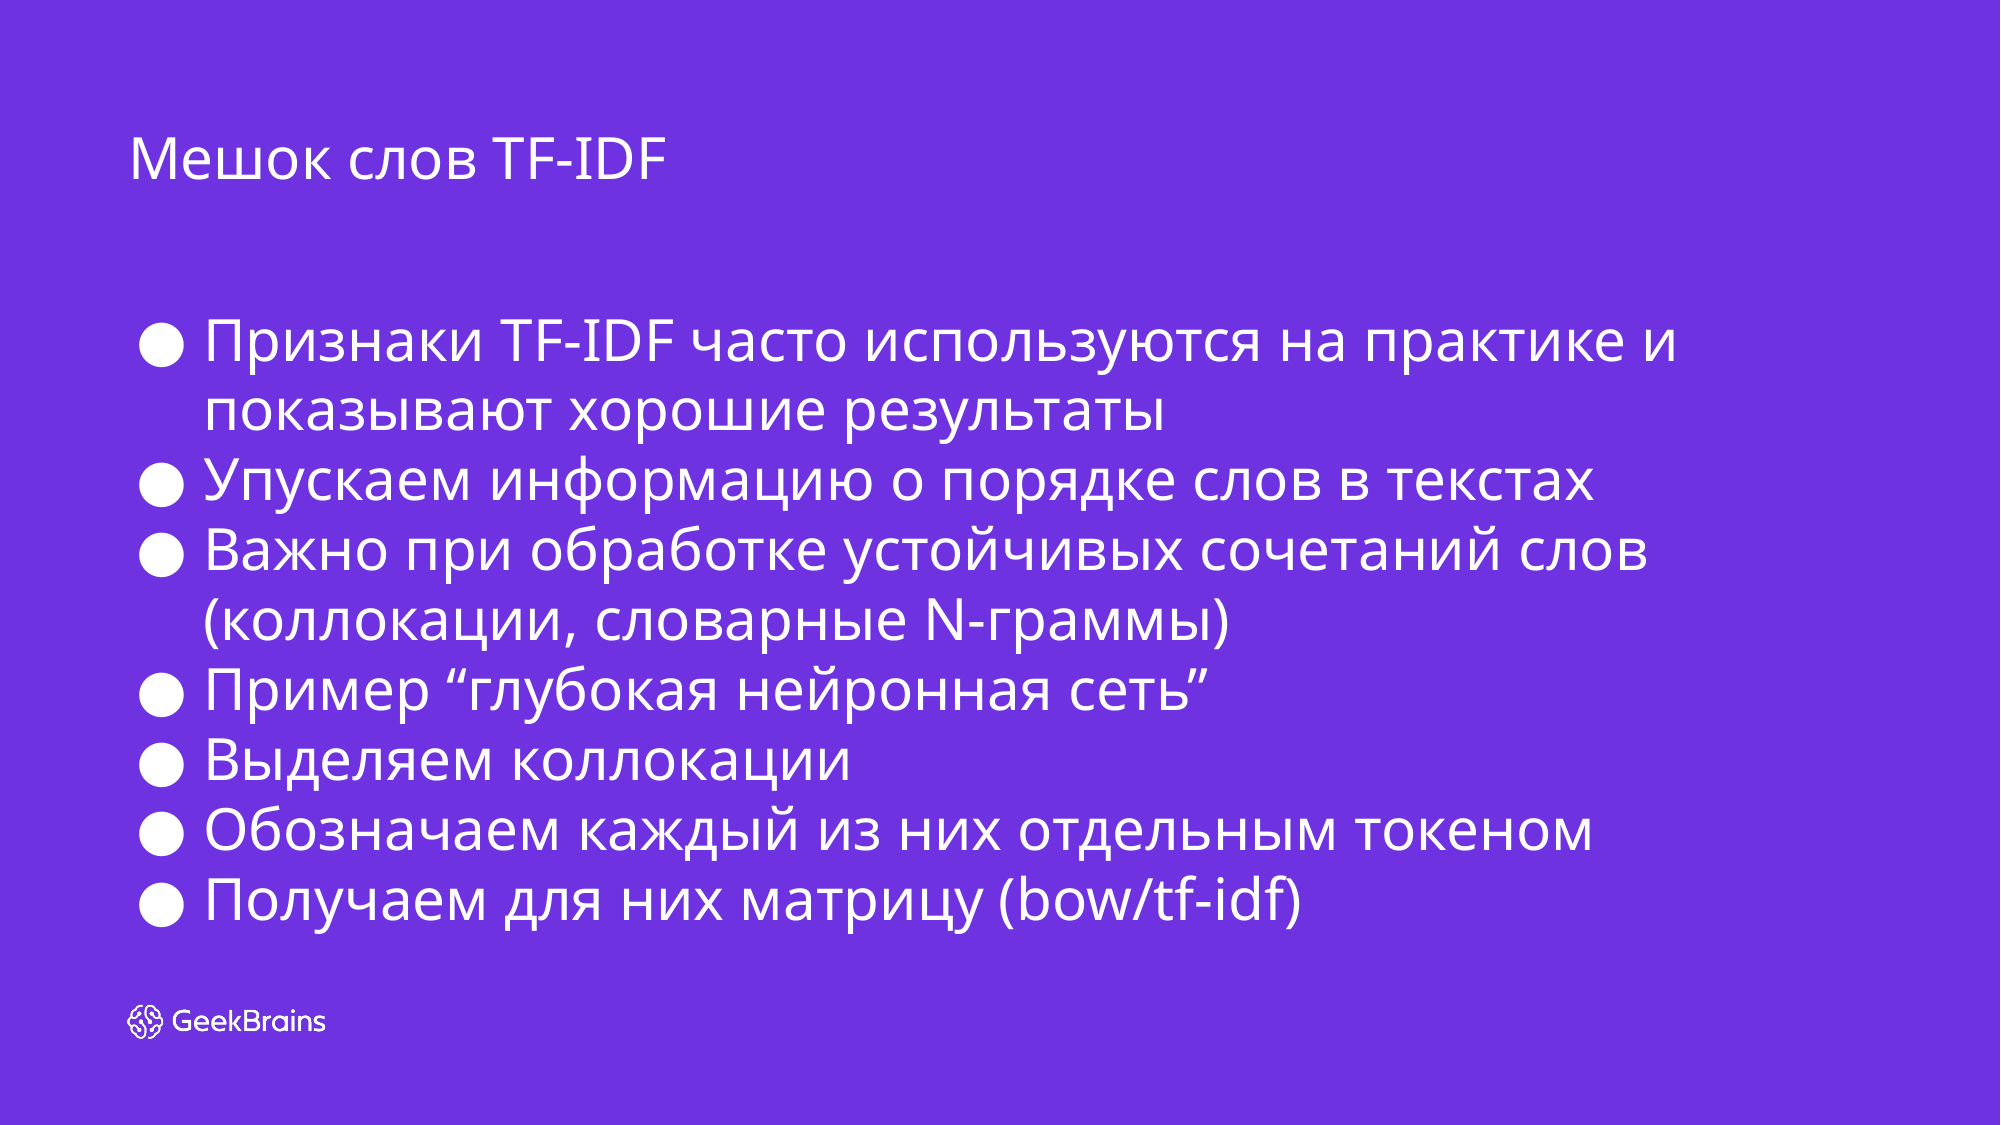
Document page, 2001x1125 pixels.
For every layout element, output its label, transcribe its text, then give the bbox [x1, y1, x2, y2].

text_box Мешок слов TF-IDF Признаки TF-IDF часто используются на практике и показывают хорошие результаты Упускаем информацию о порядке слов в текстах Важно при обработке устойчивых сочетаний слов (коллокации, словарные N-граммы) Пример “глубокая нейронная сеть” Выделяем коллокации Обозначаем каждый из них отдельным токеном Получаем для них матрицу (bow/tf-idf) [113, 113, 1882, 1002]
picture [127, 1003, 326, 1040]
